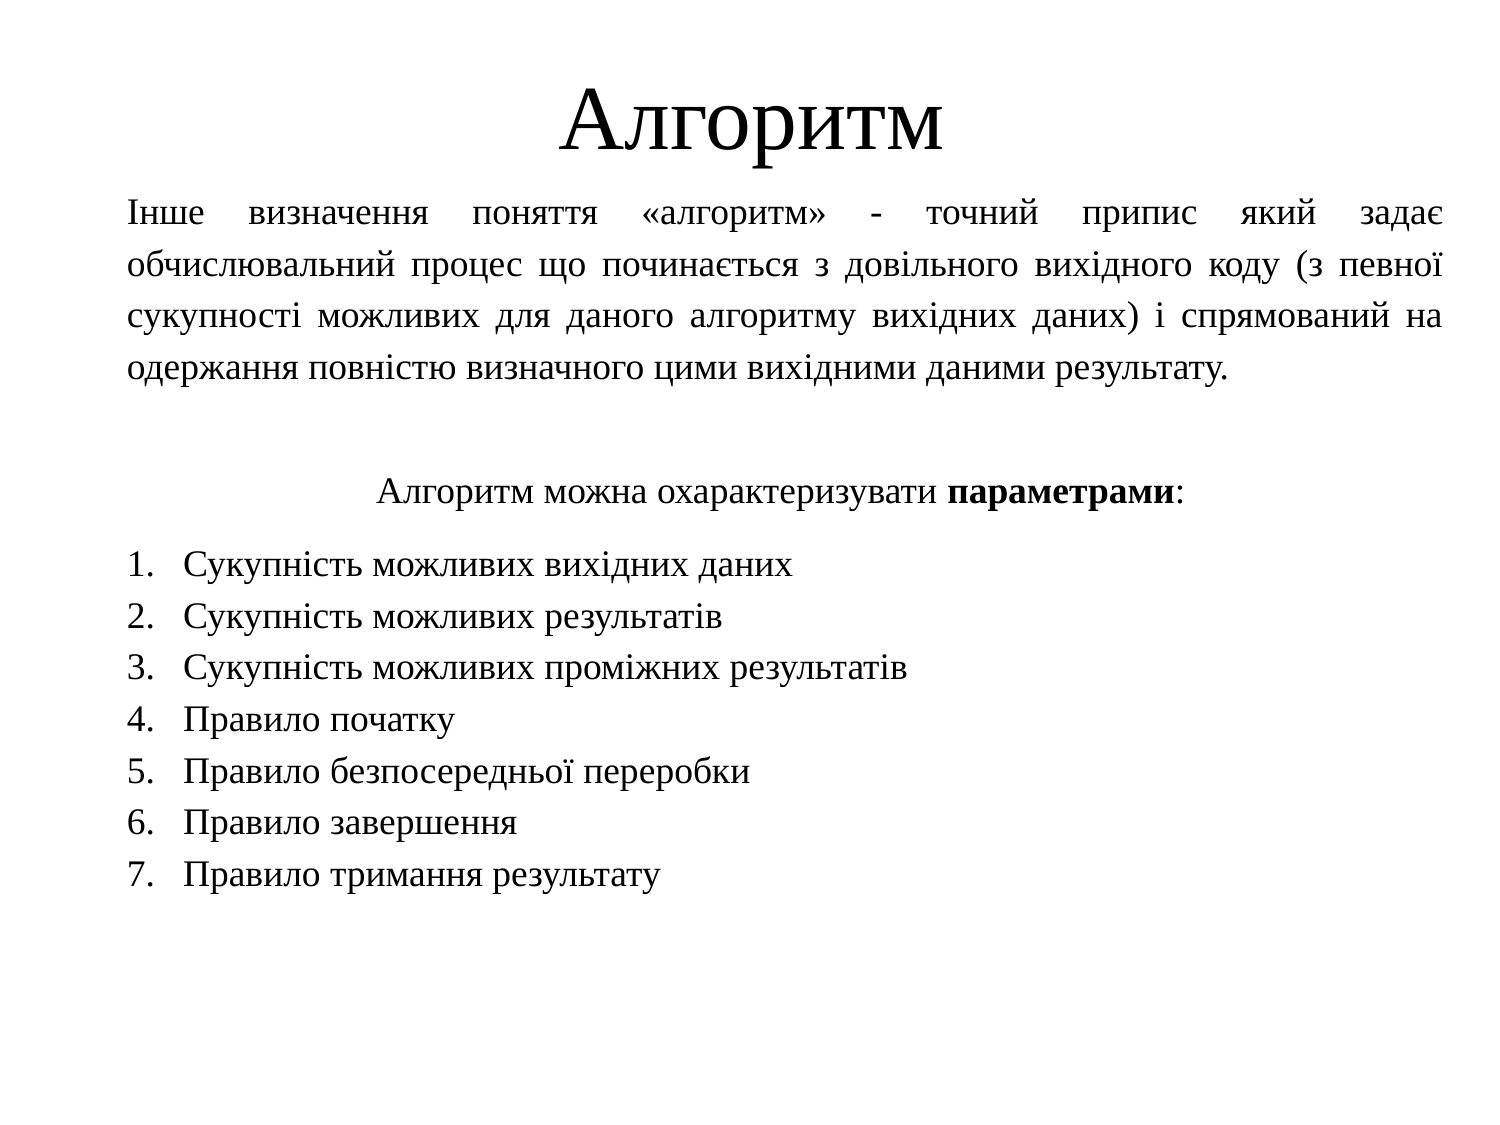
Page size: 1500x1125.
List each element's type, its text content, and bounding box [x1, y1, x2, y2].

text_box Інше визначення поняття «алгоритм» - точний припис який задає обчислювальний процес що починається з довільного вихідного коду (з певної сукупності можливих для даного алгоритму вихідних даних) і спрямований на одержання повністю визначного цими вихідними даними результату. Алгоритм можна охарактеризувати параметрами: Сукупність можливих вихідних даних Сукупність можливих результатів Сукупність можливих проміжних результатів Правило початку Правило безпосередньої переробки Правило завершення Правило тримання результату [112, 172, 1459, 902]
title Алгоритм [76, 19, 1427, 207]
